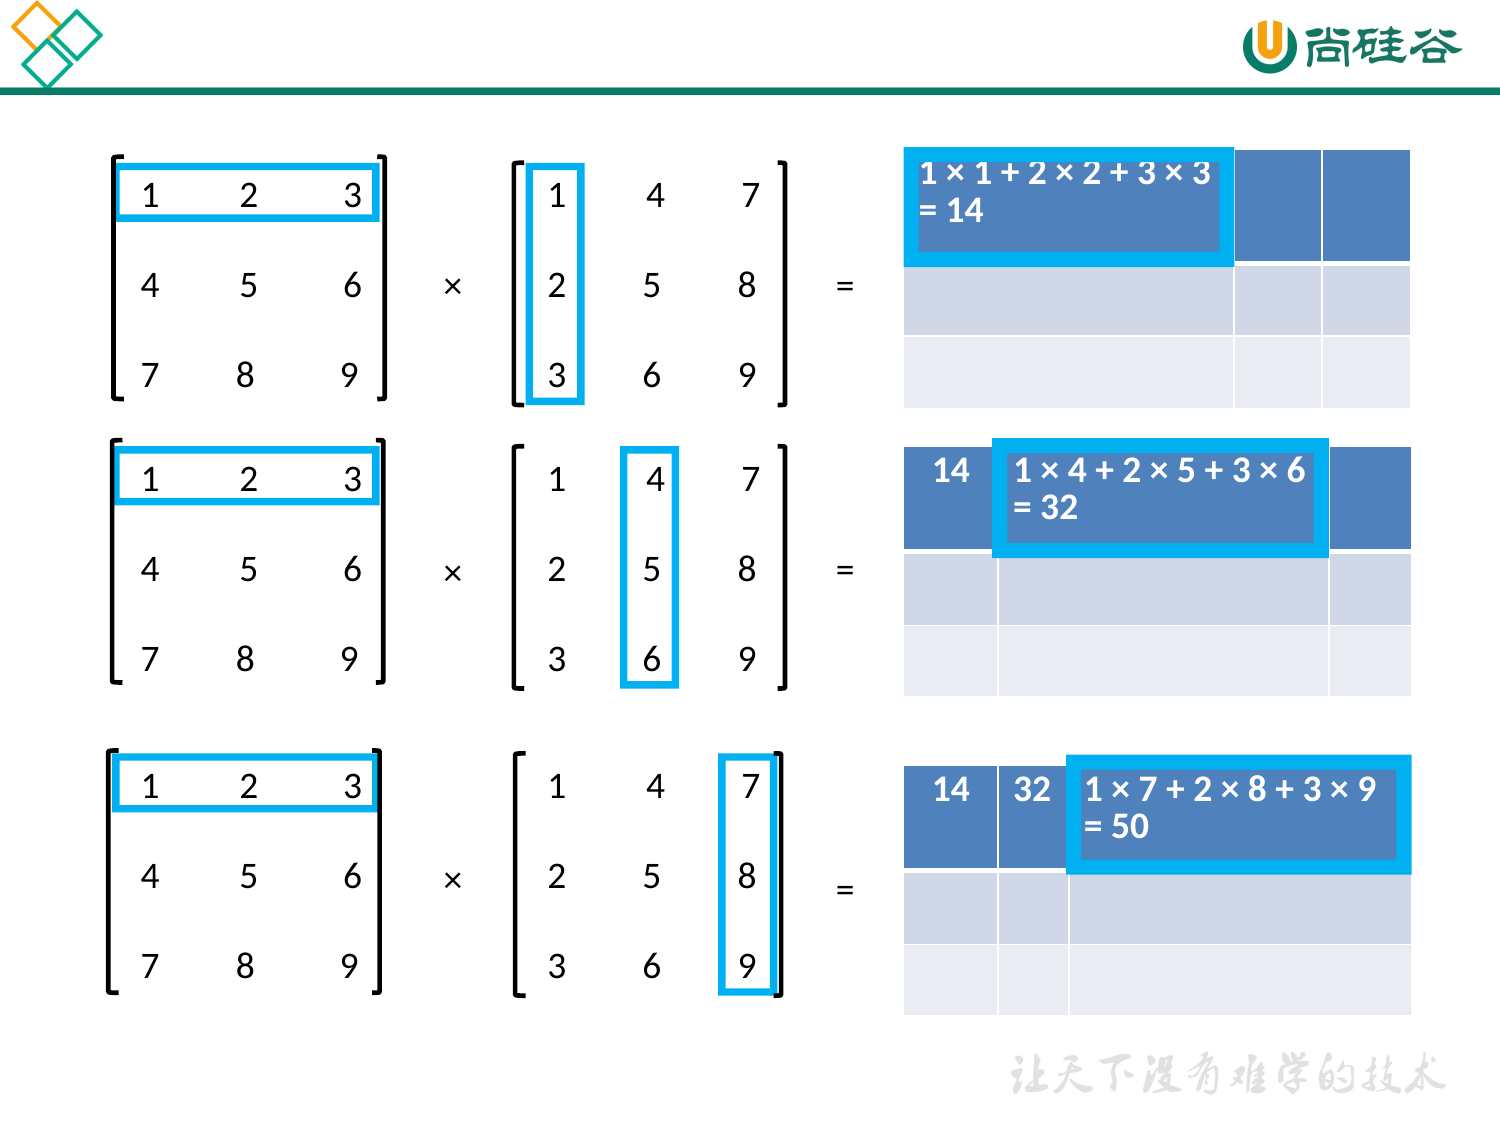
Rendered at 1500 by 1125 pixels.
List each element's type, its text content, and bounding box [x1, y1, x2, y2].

text_box [375, 439, 385, 684]
text_box [119, 751, 372, 815]
table_cell [1235, 266, 1321, 335]
text_box 2 3 5 6 7 8 9 [125, 224, 378, 403]
text_box = [821, 537, 870, 597]
text_box [513, 161, 525, 406]
table_cell [1330, 626, 1411, 696]
text_box [1064, 752, 1414, 877]
text_box [513, 445, 525, 690]
table_cell [999, 560, 1328, 625]
text_box 2 3 5 6 7 8 9 [125, 507, 378, 686]
text_box 2 3 5 6 7 8 9 [125, 456, 370, 496]
table_header 1 × 1 + 2 × 2 + 3 × 3 = 14 [921, 164, 1217, 250]
table_cell [904, 337, 1233, 408]
text_box [716, 751, 779, 998]
table_cell [904, 873, 997, 944]
table_header 1 × 4 + 2 × 5 + 3 × 6 = 32 [1009, 455, 1312, 541]
table_header [1323, 150, 1410, 261]
table_header 1 × 7 + 2 × 8 + 3 × 9 = 50 [1083, 772, 1394, 857]
text_box [777, 445, 786, 690]
text_box 2 3 5 6 7 8 9 [125, 172, 370, 212]
text_box [107, 749, 119, 994]
text_box 4 7 2 5 8 3 6 9 [587, 162, 776, 403]
table_header 14 [904, 447, 990, 549]
table_cell [904, 626, 997, 696]
text_box = [821, 253, 870, 314]
text_box × [428, 847, 478, 908]
text_box [773, 752, 782, 997]
text_box 2 3 5 6 7 8 9 [125, 763, 370, 803]
table_cell [1235, 337, 1321, 408]
table_cell [1323, 337, 1410, 408]
table_cell [904, 554, 997, 625]
table_cell [1070, 945, 1411, 1015]
table_cell [999, 945, 1068, 1015]
picture [0, 0, 1500, 1125]
text_box 4 7 2 5 8 3 6 9 [532, 753, 716, 994]
table_cell [1070, 877, 1411, 944]
text_box [901, 145, 1236, 269]
text_box [111, 439, 123, 684]
text_box [514, 752, 526, 997]
text_box 2 3 5 6 7 8 9 [125, 815, 372, 994]
text_box 4 7 2 5 8 3 6 9 [629, 456, 670, 679]
text_box [124, 161, 377, 224]
table_header 32 [999, 766, 1064, 868]
table_header 14 [904, 766, 997, 868]
table_cell [1323, 266, 1410, 335]
text_box [523, 161, 587, 407]
table_cell [904, 269, 1233, 335]
table_cell [999, 626, 1328, 696]
text_box [123, 444, 375, 507]
text_box [777, 161, 786, 406]
table_cell [999, 873, 1068, 944]
text_box 4 7 2 5 8 3 6 9 [728, 763, 768, 986]
table_cell [904, 945, 997, 1015]
text_box [377, 155, 386, 400]
table_cell [1330, 554, 1411, 625]
text_box 4 7 2 5 8 3 6 9 [681, 446, 776, 686]
text_box [618, 444, 681, 691]
text_box = [821, 858, 870, 918]
text_box [112, 155, 124, 400]
text_box 4 7 2 5 8 3 6 9 [535, 172, 575, 396]
table_header [1331, 447, 1411, 549]
text_box × [428, 540, 478, 601]
text_box × [428, 253, 478, 314]
table_header [1236, 150, 1321, 261]
text_box [372, 749, 381, 994]
text_box [990, 436, 1331, 560]
text_box 4 7 2 5 8 3 6 9 [532, 446, 618, 686]
